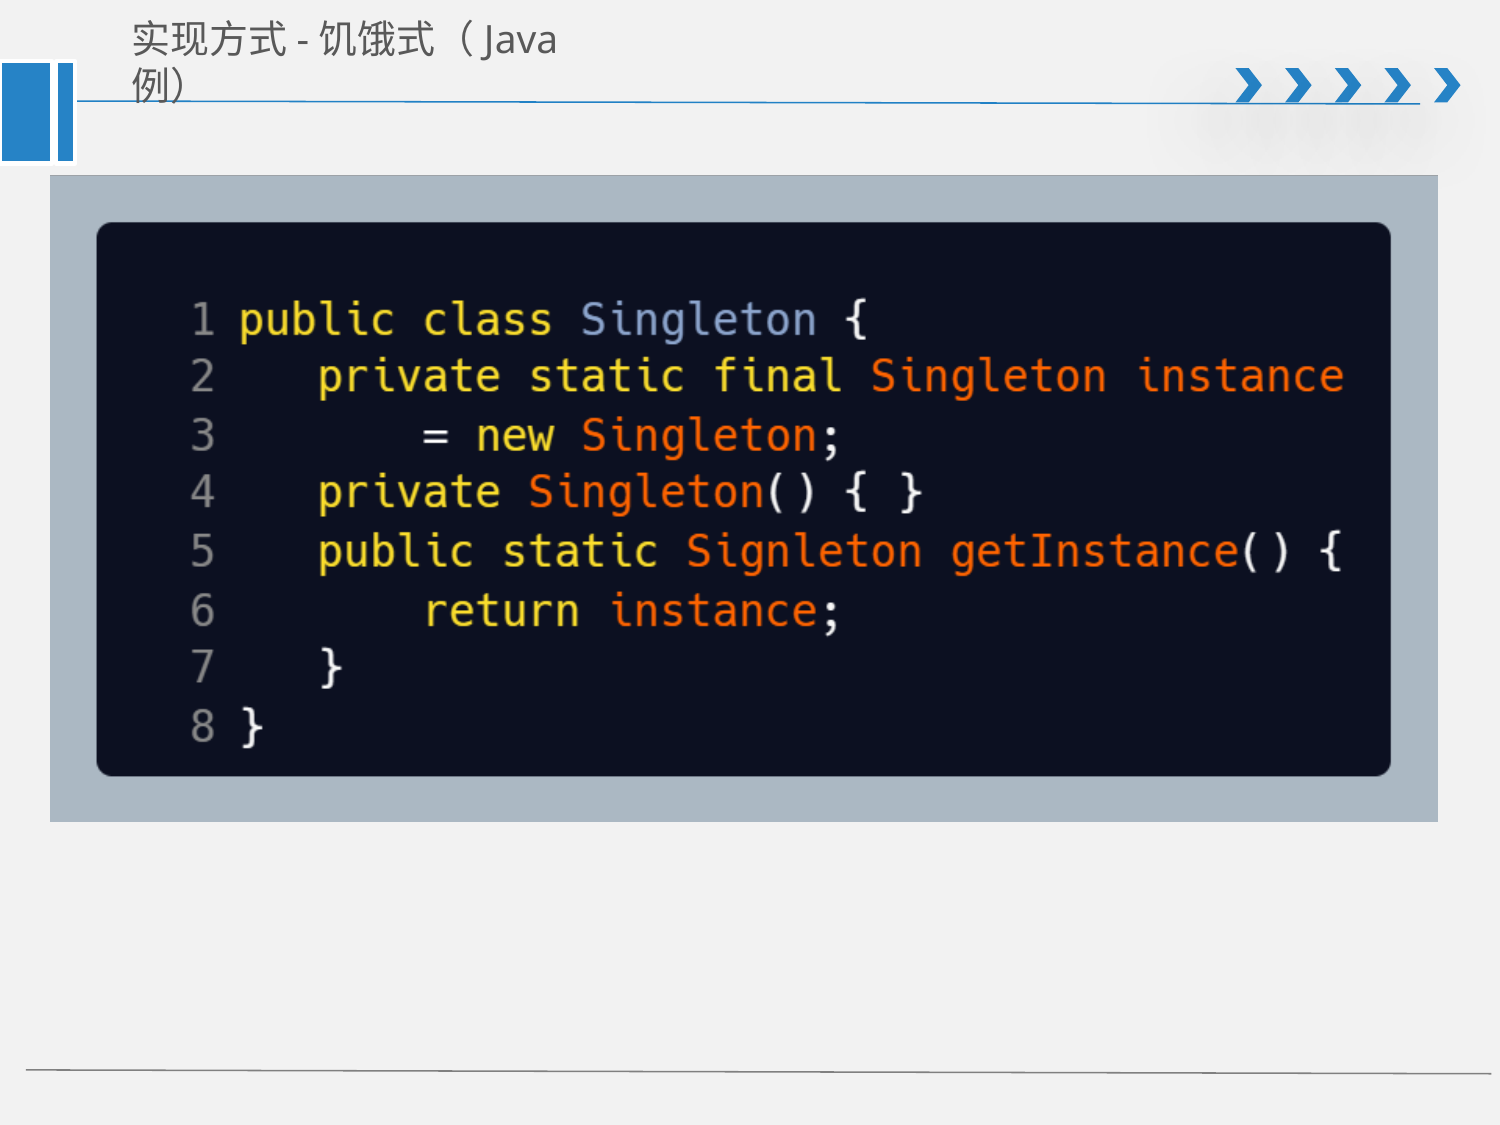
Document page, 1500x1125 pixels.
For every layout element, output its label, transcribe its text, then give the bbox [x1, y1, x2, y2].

title 实现方式-饥饿式（Java例） [111, 20, 633, 103]
picture [49, 174, 1438, 823]
